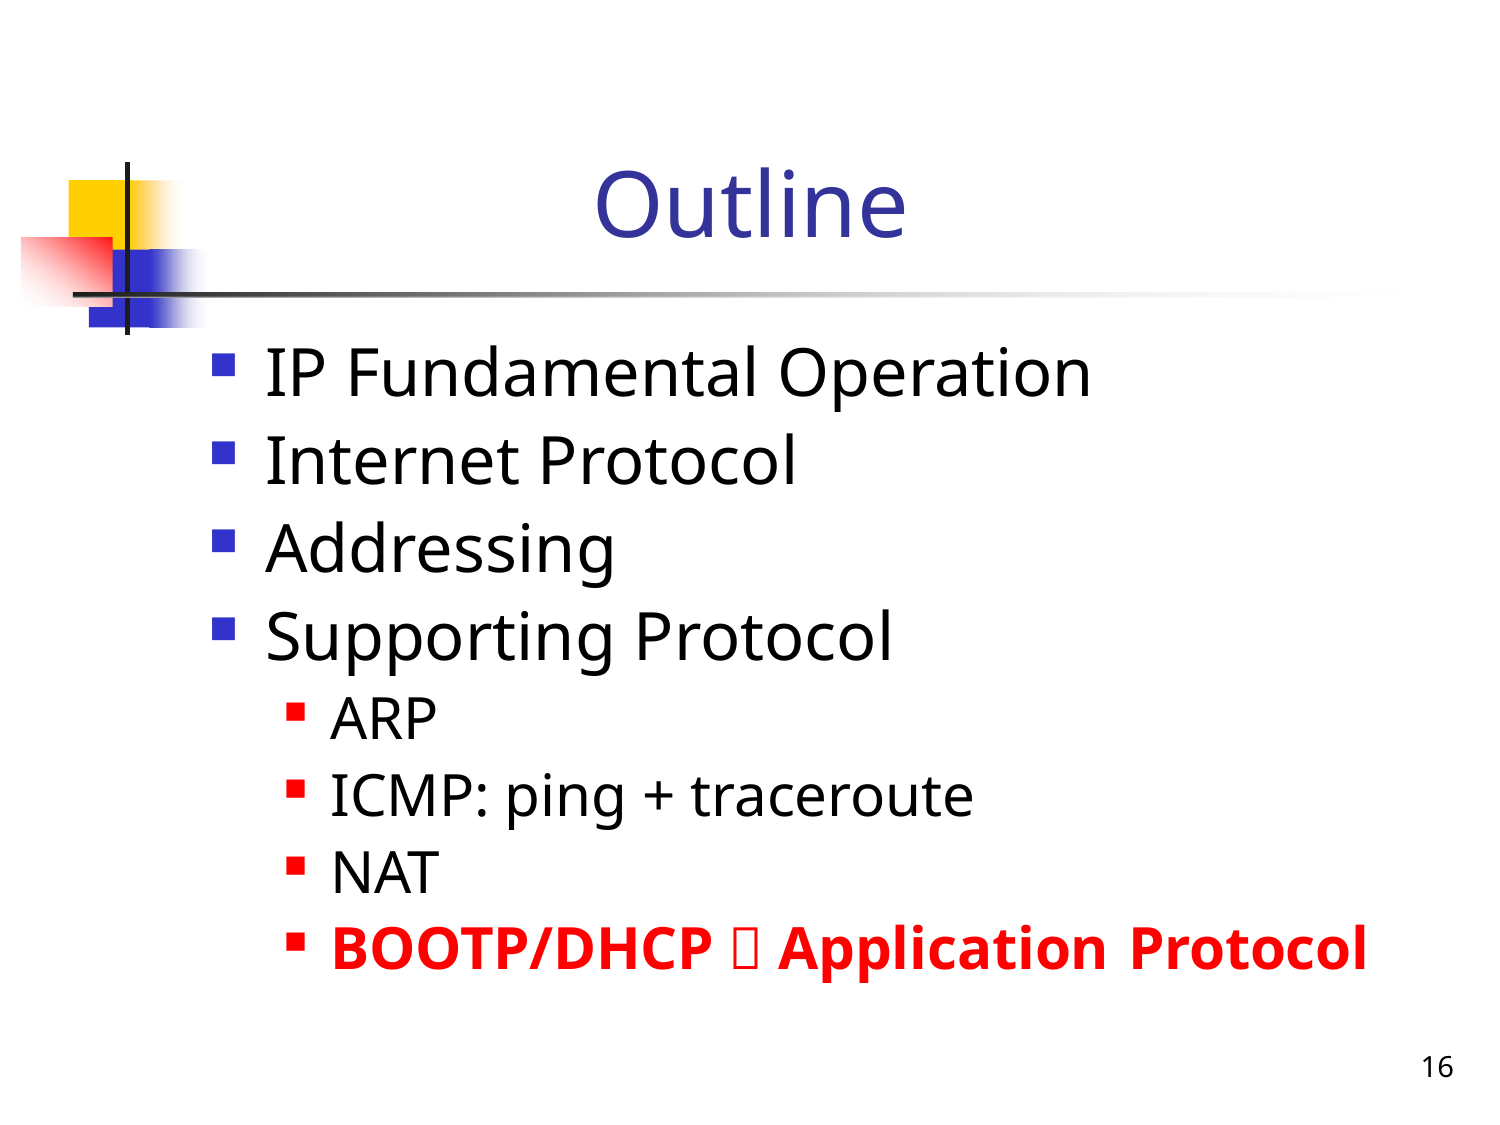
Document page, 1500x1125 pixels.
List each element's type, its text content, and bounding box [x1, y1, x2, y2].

list IP Fundamental Operation Internet Protocol Addressing Supporting Protocol ARP ICMP: ping + traceroute NAT BOOTP/DHCP  Application Protocol [80, 329, 1420, 984]
slide_number 16 [1386, 1056, 1457, 1091]
title Outline [201, 146, 1299, 256]
picture [20, 180, 1423, 328]
